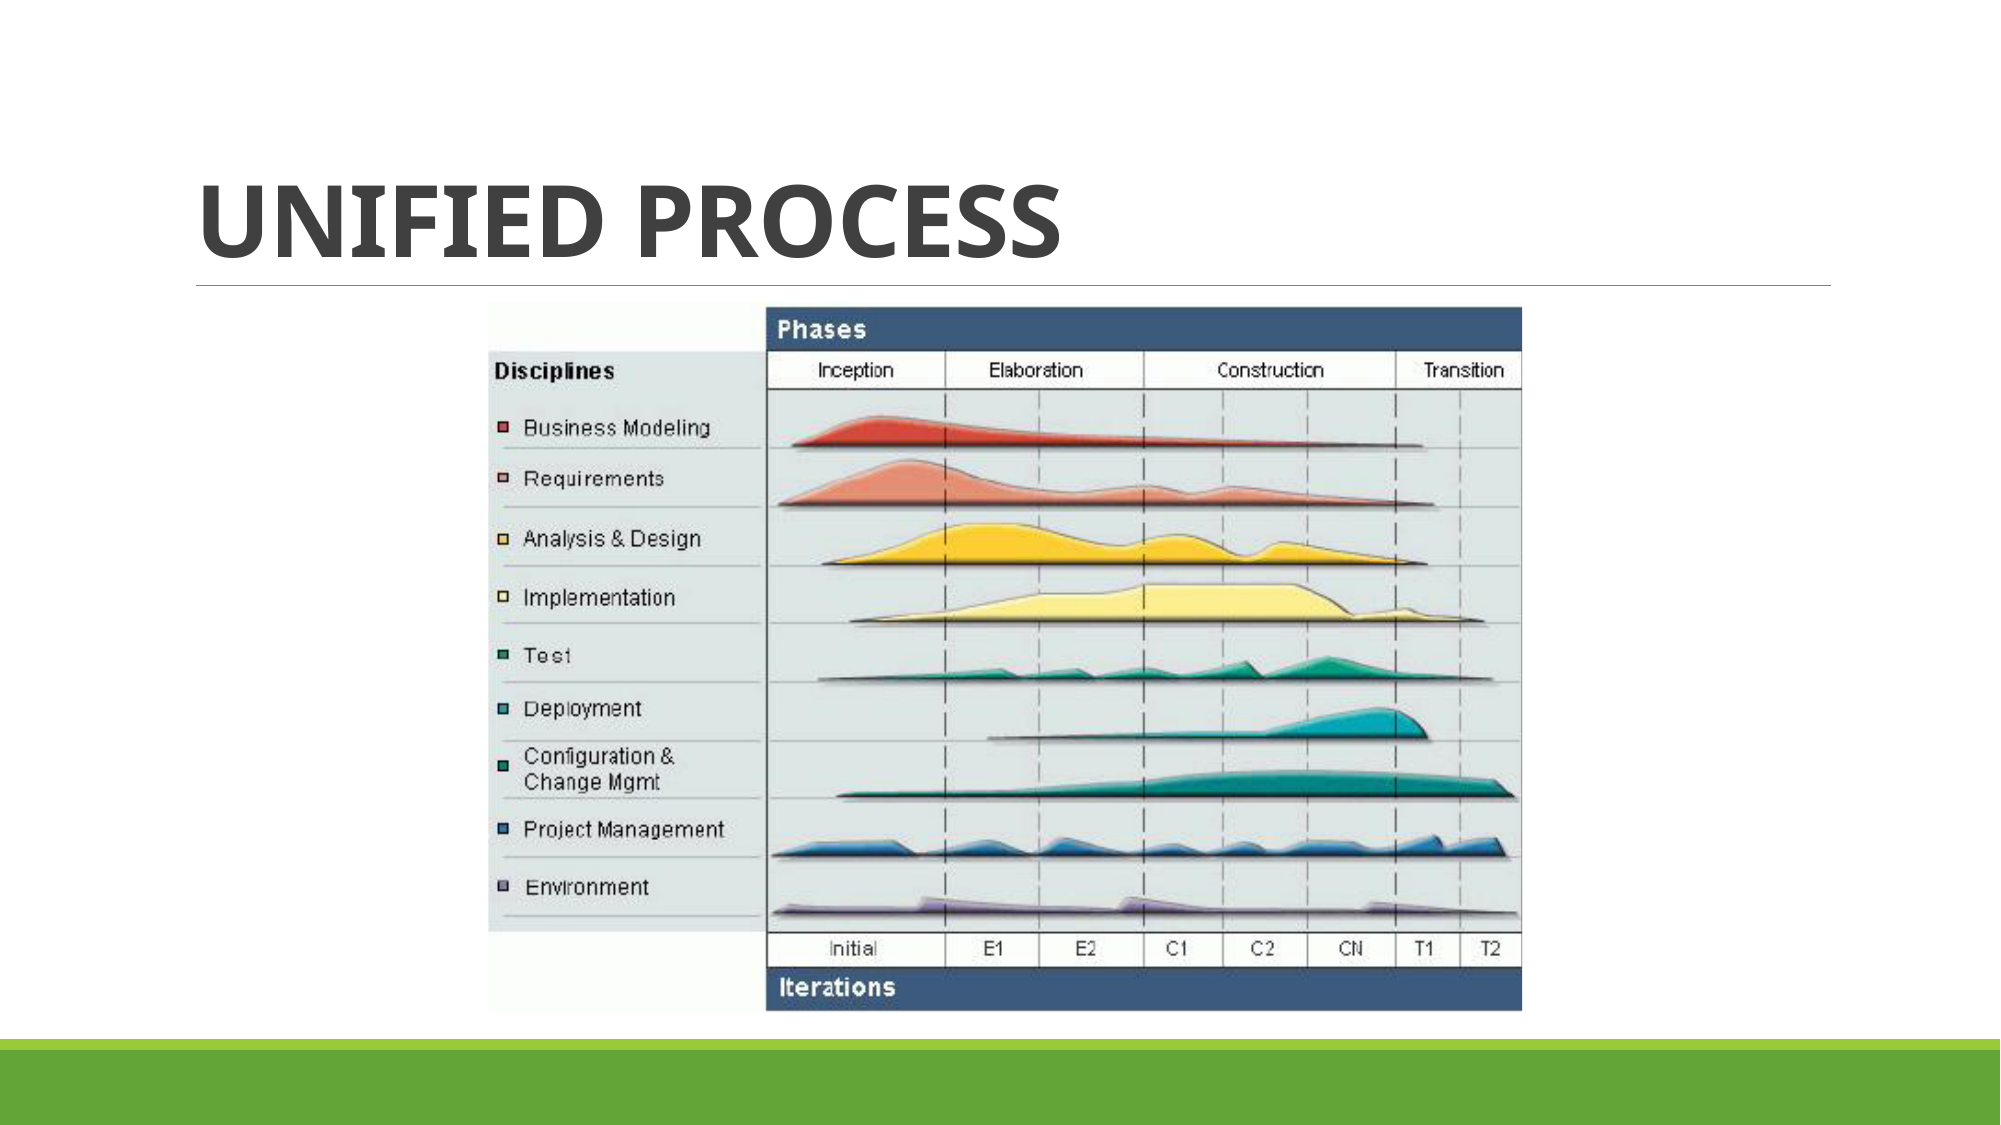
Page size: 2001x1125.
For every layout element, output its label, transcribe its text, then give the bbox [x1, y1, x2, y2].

title UNIFIED PROCESS [180, 47, 1830, 285]
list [487, 302, 1523, 1013]
